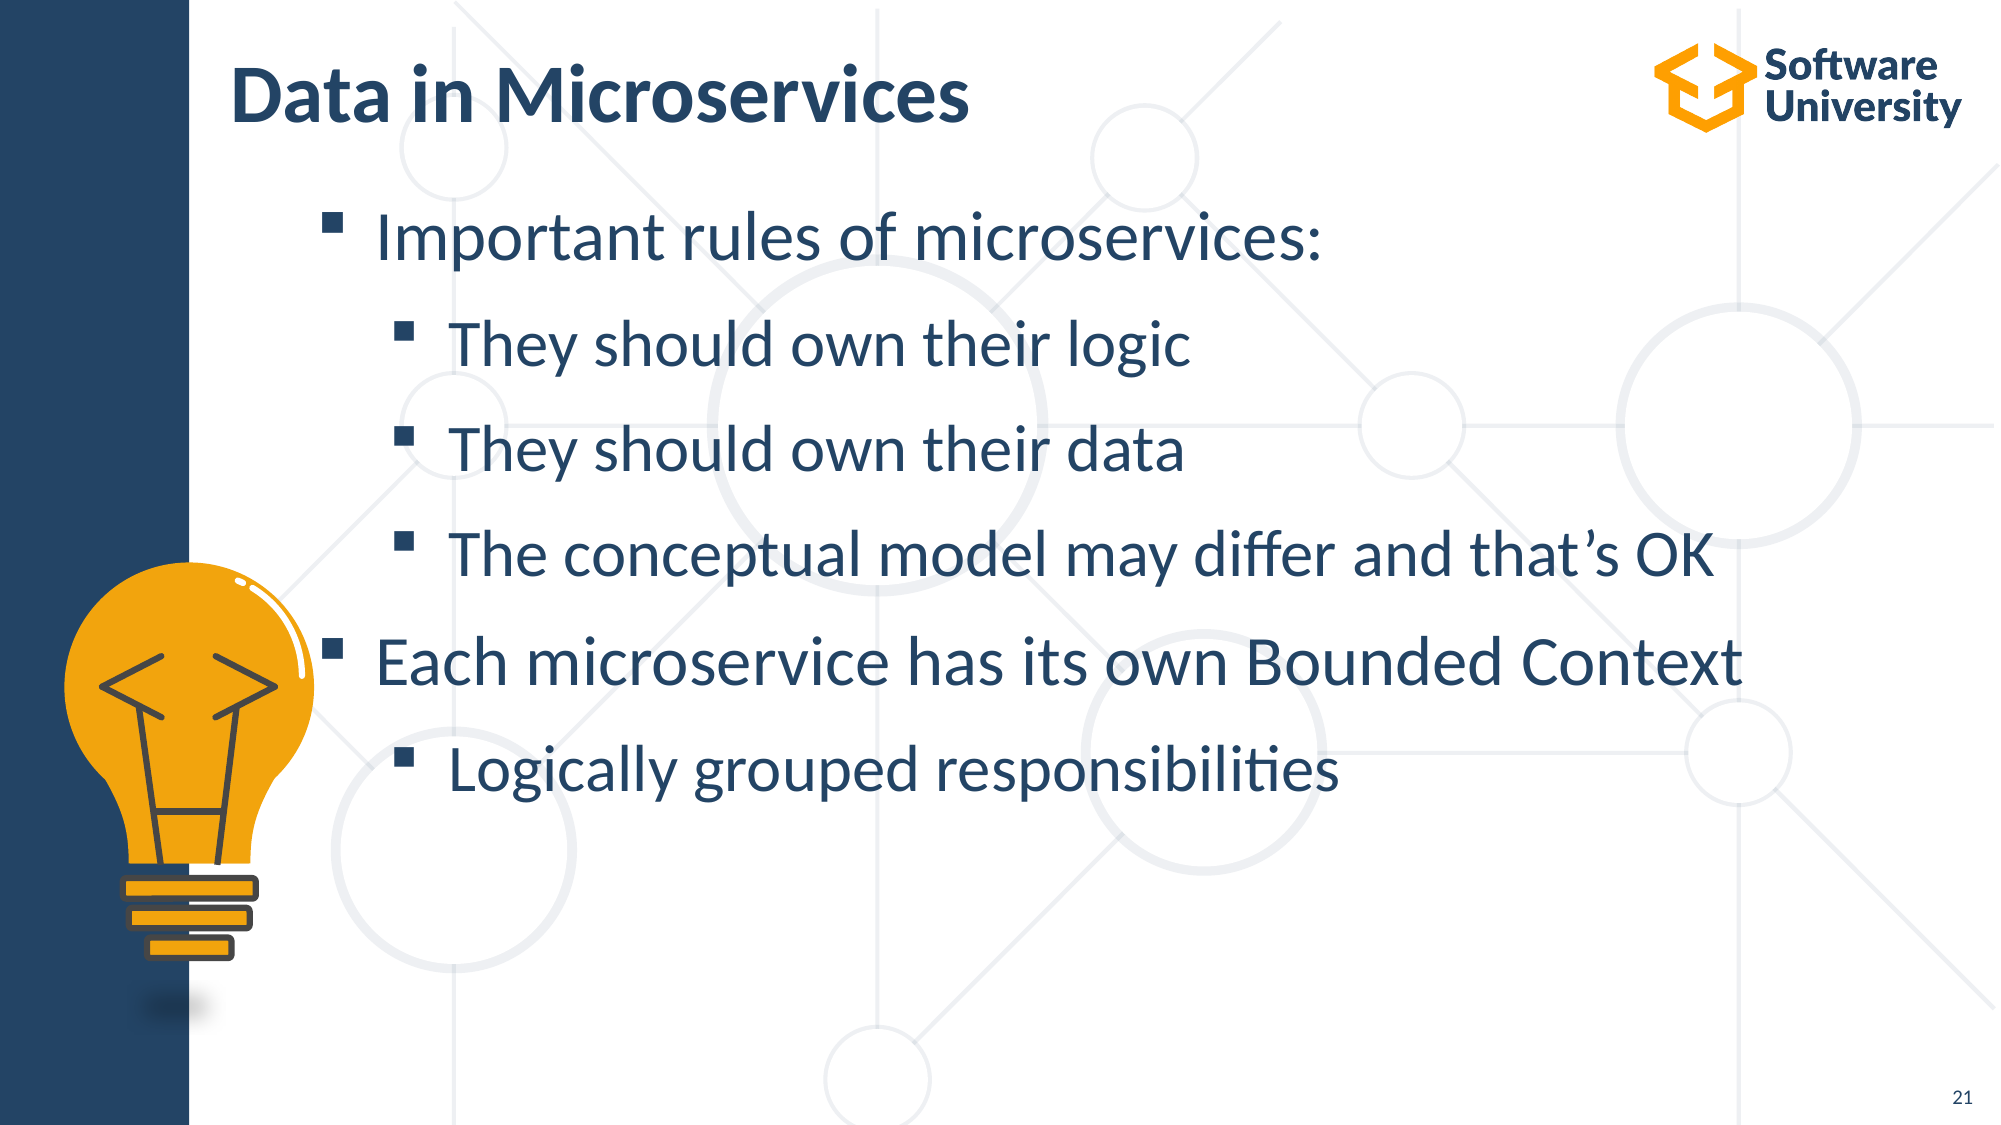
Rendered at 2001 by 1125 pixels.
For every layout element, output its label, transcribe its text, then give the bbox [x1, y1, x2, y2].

title Data in Microservices [212, 16, 1628, 162]
list Important rules of microservices: They should own their logic They should own their data The conceptual model may differ and that’s OK Each microservice has its own Bounded Context Logically grouped responsibilities [298, 183, 1968, 1094]
picture [1641, 31, 1973, 145]
slide_number 21 [1927, 1067, 1989, 1117]
